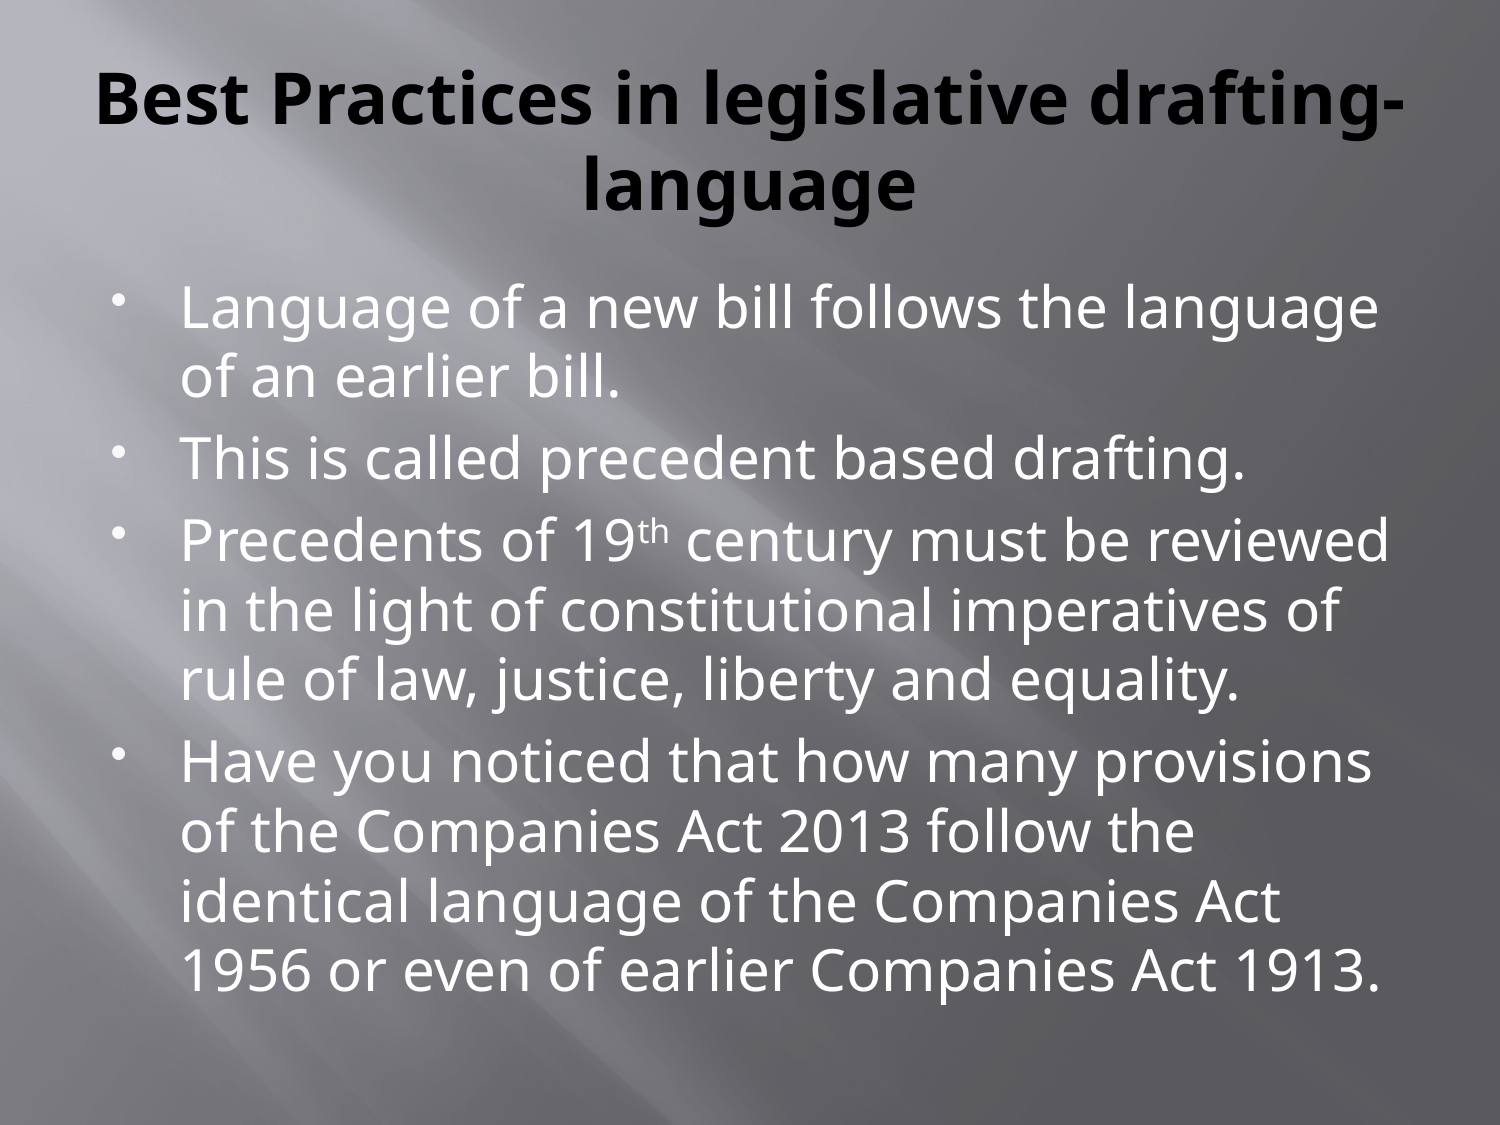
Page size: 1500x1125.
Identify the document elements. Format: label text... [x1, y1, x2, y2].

title Best Practices in legislative drafting- language [75, 45, 1425, 233]
list Language of a new bill follows the language of an earlier bill. This is called precedent based drafting. Precedents of 19th century must be reviewed in the light of constitutional imperatives of rule of law, justice, liberty and equality. Have you noticed that how many provisions of the Companies Act 2013 follow the identical language of the Companies Act 1956 or even of earlier Companies Act 1913. [75, 262, 1425, 1035]
